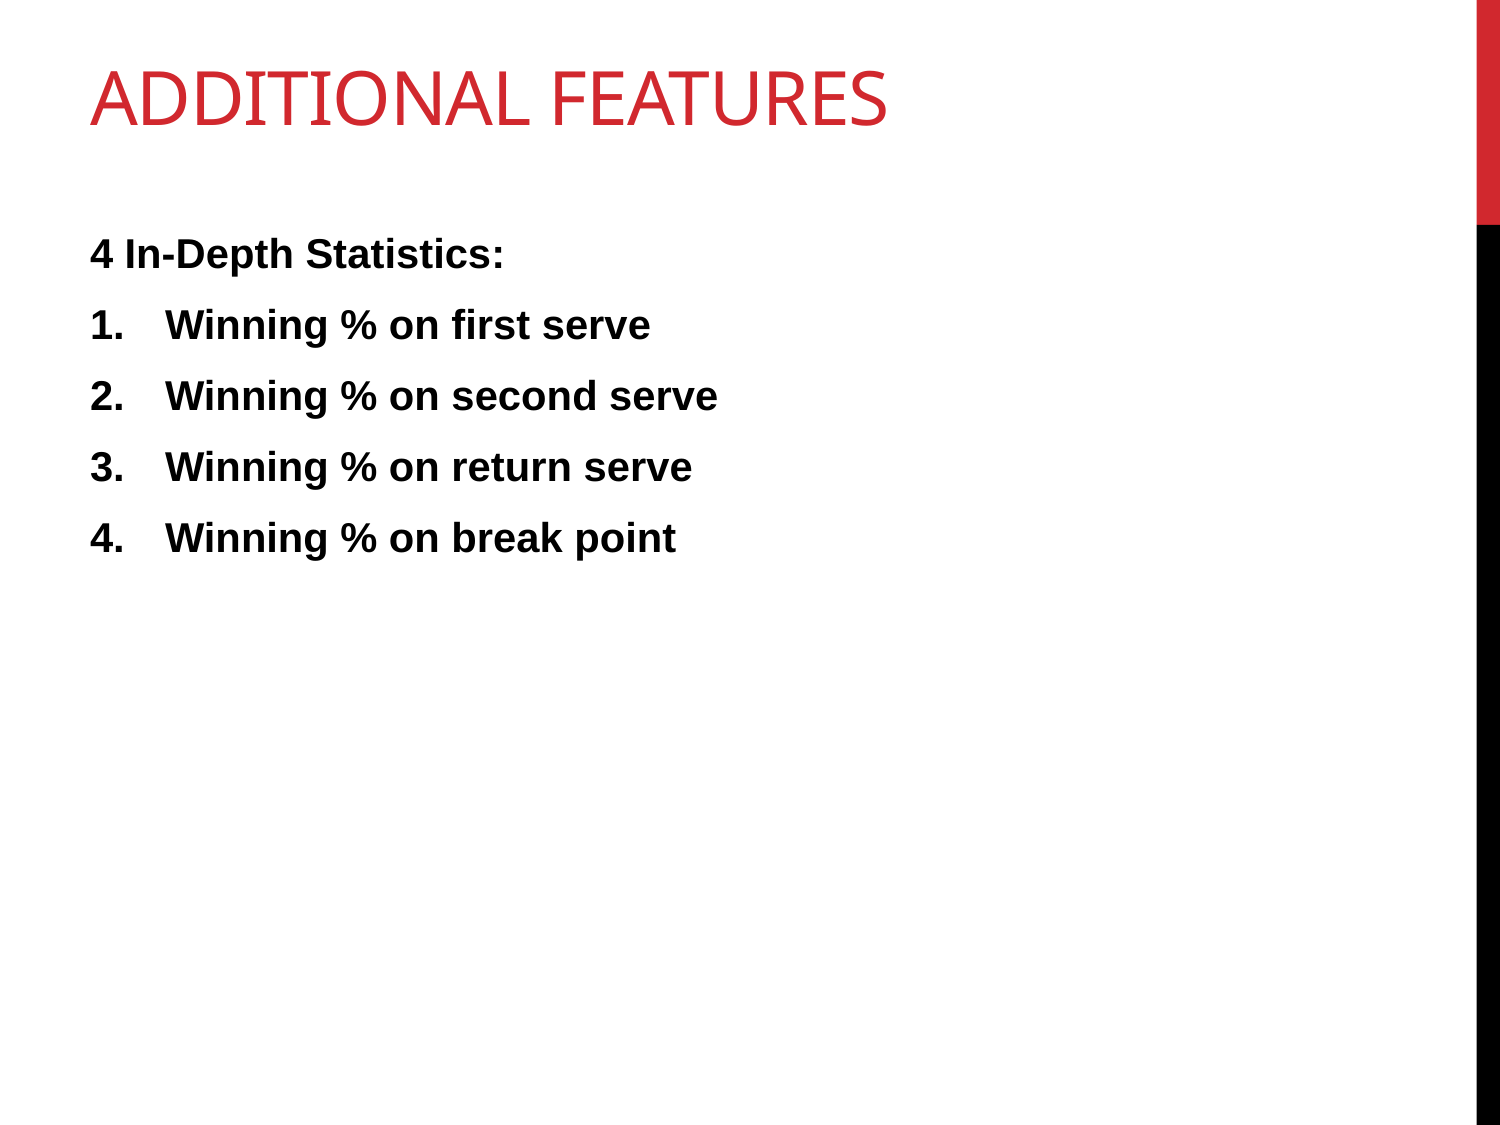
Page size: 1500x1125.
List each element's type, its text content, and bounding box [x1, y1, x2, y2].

list 4 In-Depth Statistics: Winning % on first serve Winning % on second serve Winning % on return serve Winning % on break point [75, 219, 1325, 1005]
title Additional Features [75, 25, 1402, 149]
